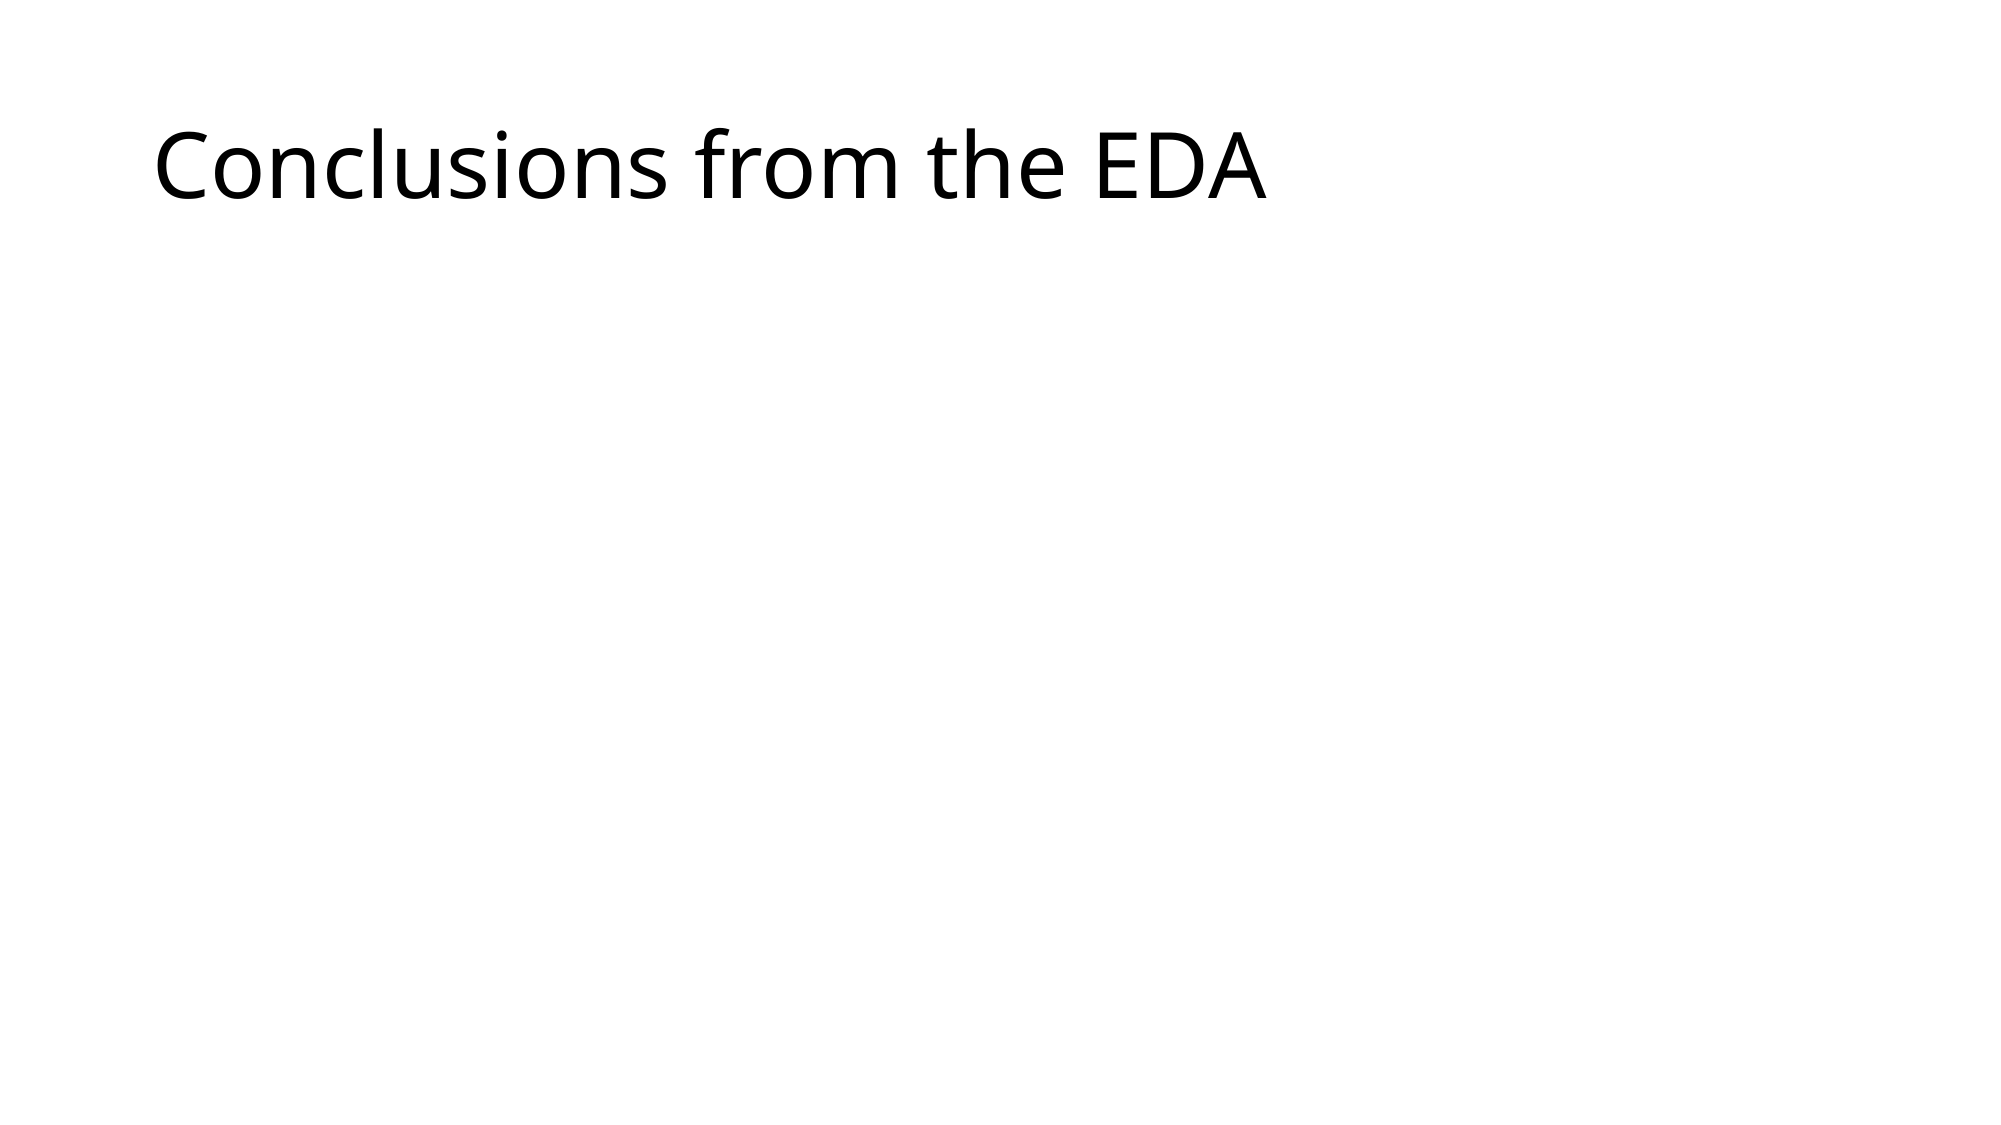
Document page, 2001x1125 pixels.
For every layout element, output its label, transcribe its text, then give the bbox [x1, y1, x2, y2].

title Conclusions from the EDA [137, 59, 1863, 278]
